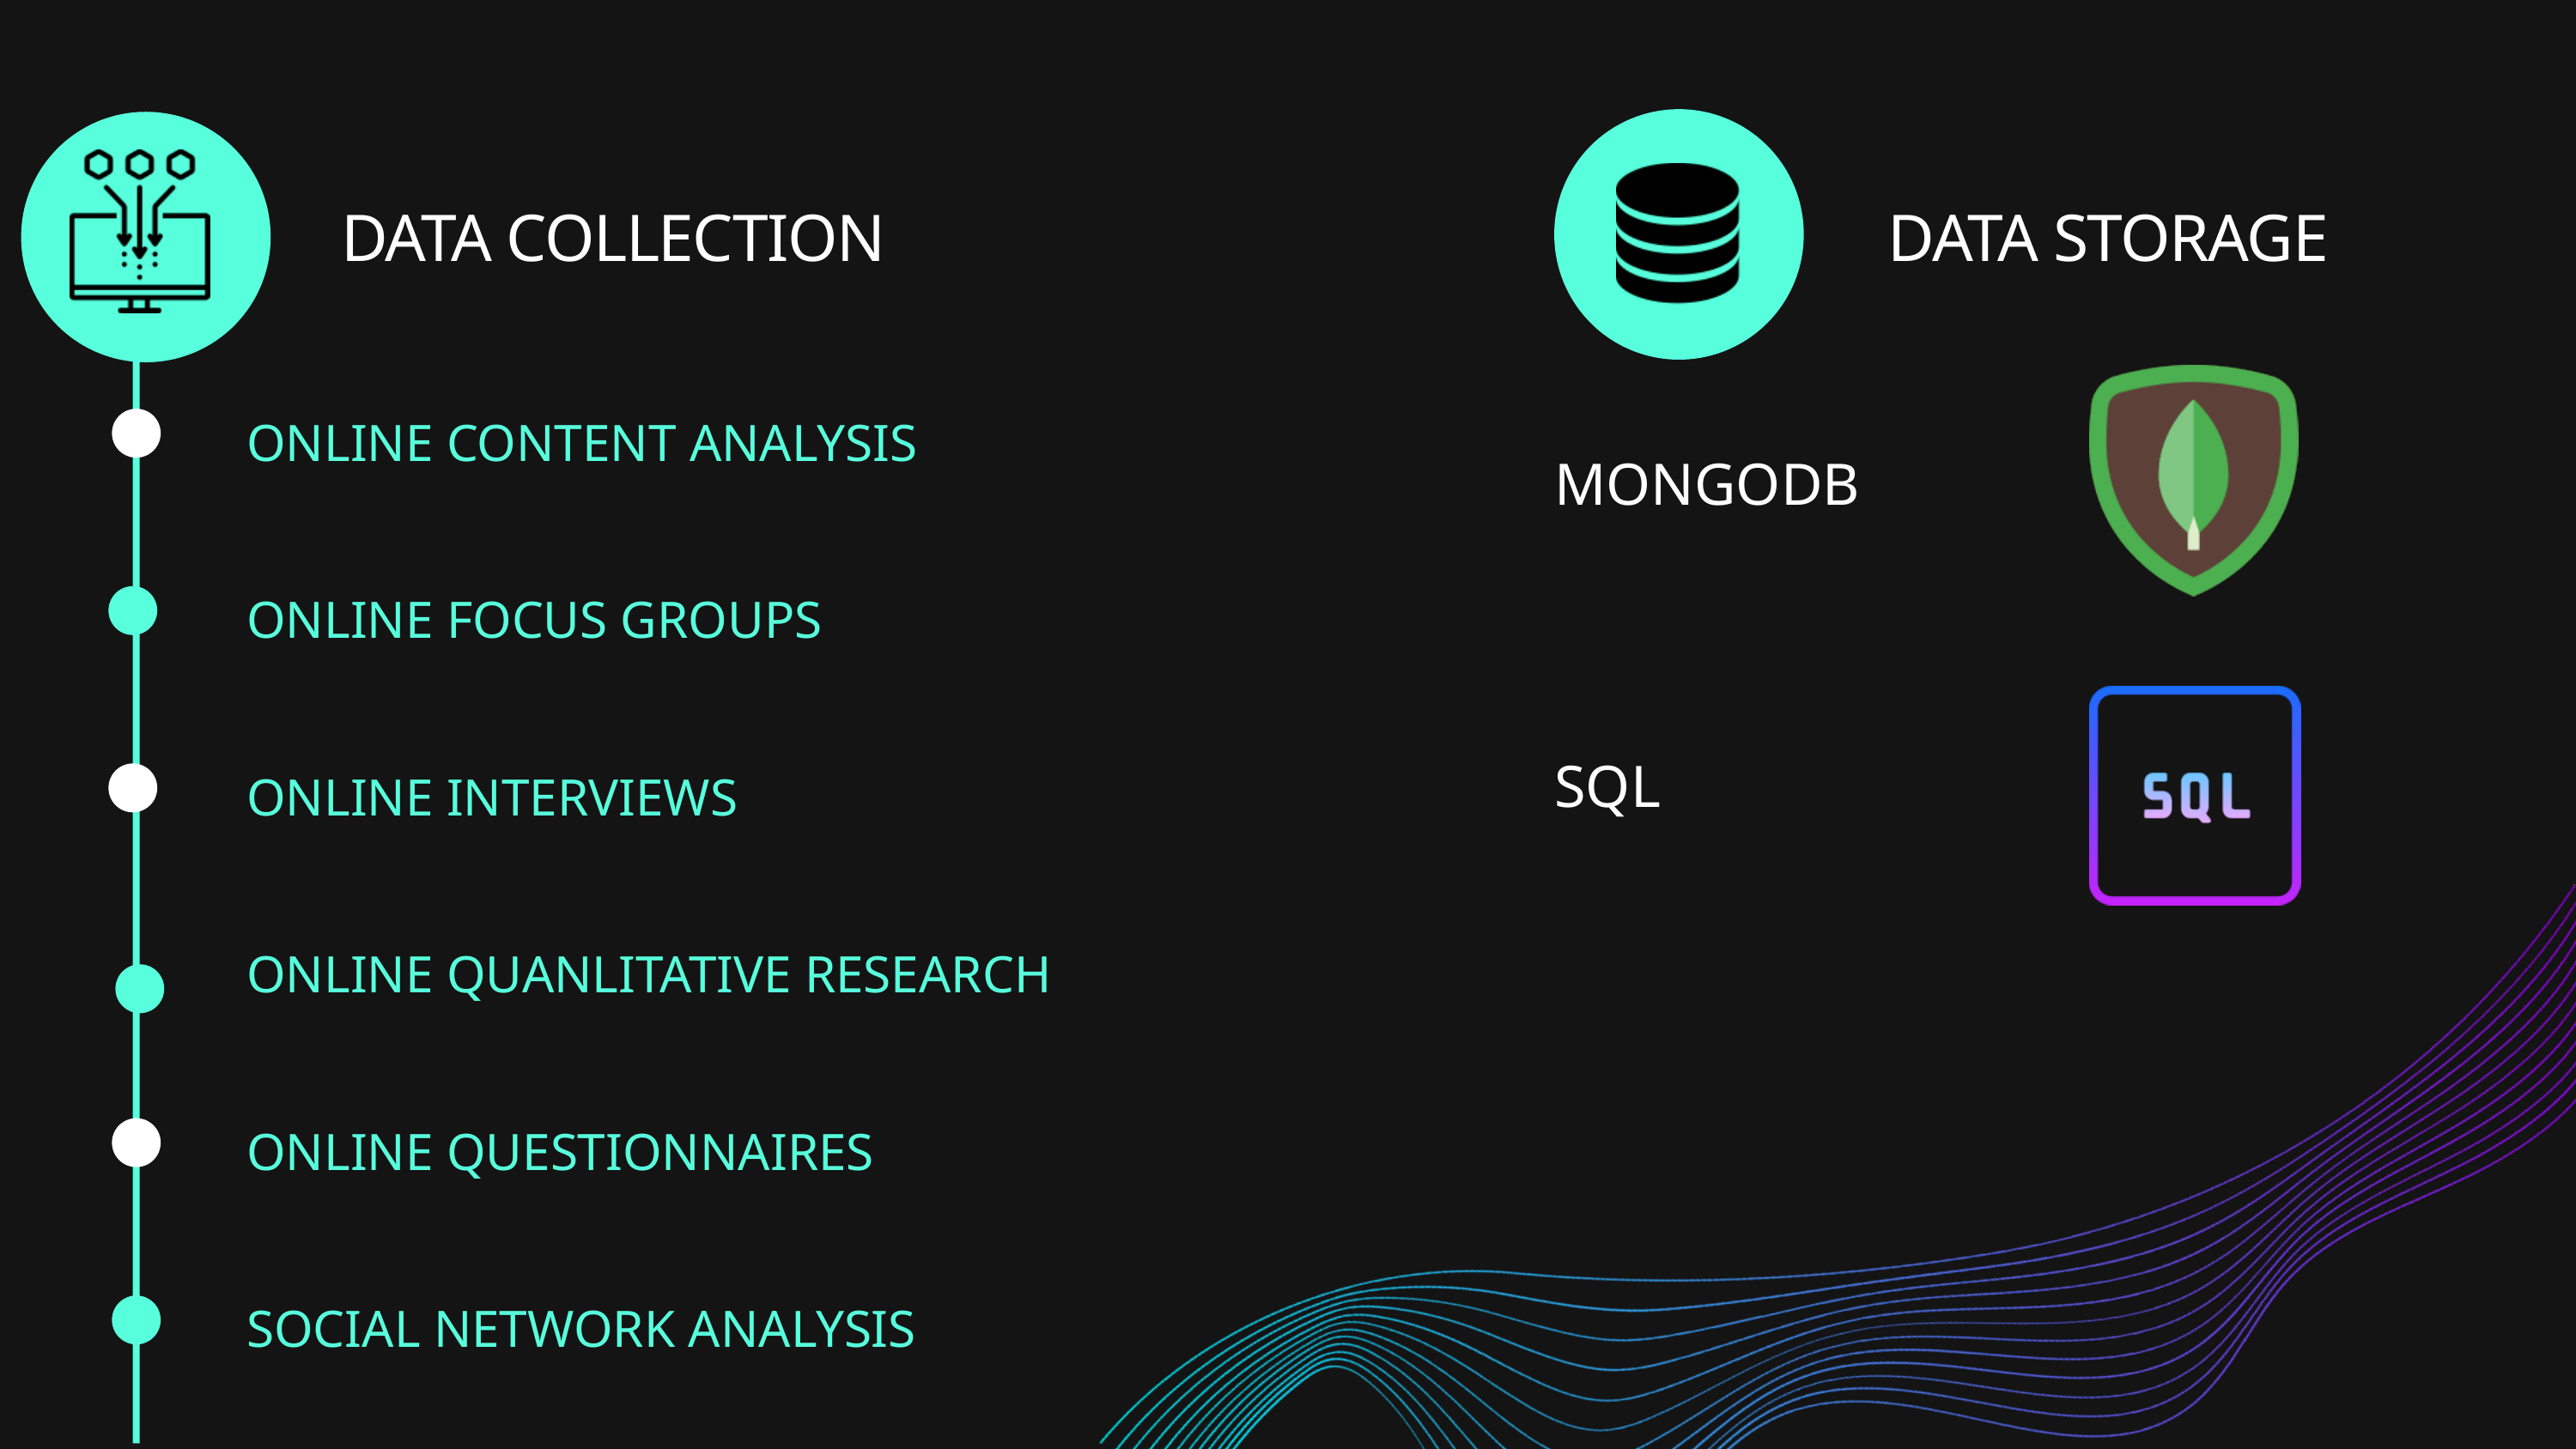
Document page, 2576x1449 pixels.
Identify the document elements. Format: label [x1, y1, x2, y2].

text_box [132, 1093, 140, 1117]
text_box [1553, 365, 2299, 600]
text_box [132, 738, 140, 761]
text_box [132, 369, 140, 404]
text_box [132, 1270, 140, 1294]
text_box [21, 112, 978, 362]
text_box [1553, 685, 2301, 906]
text_box [108, 585, 1317, 731]
text_box [108, 763, 1317, 908]
text_box [1553, 109, 2432, 360]
text_box [112, 1118, 1317, 1264]
text_box [115, 940, 1317, 1086]
text_box [112, 1295, 1317, 1440]
text_box [132, 915, 140, 939]
text_box [112, 405, 1317, 554]
picture [1057, 885, 2576, 1449]
text_box [132, 561, 140, 585]
